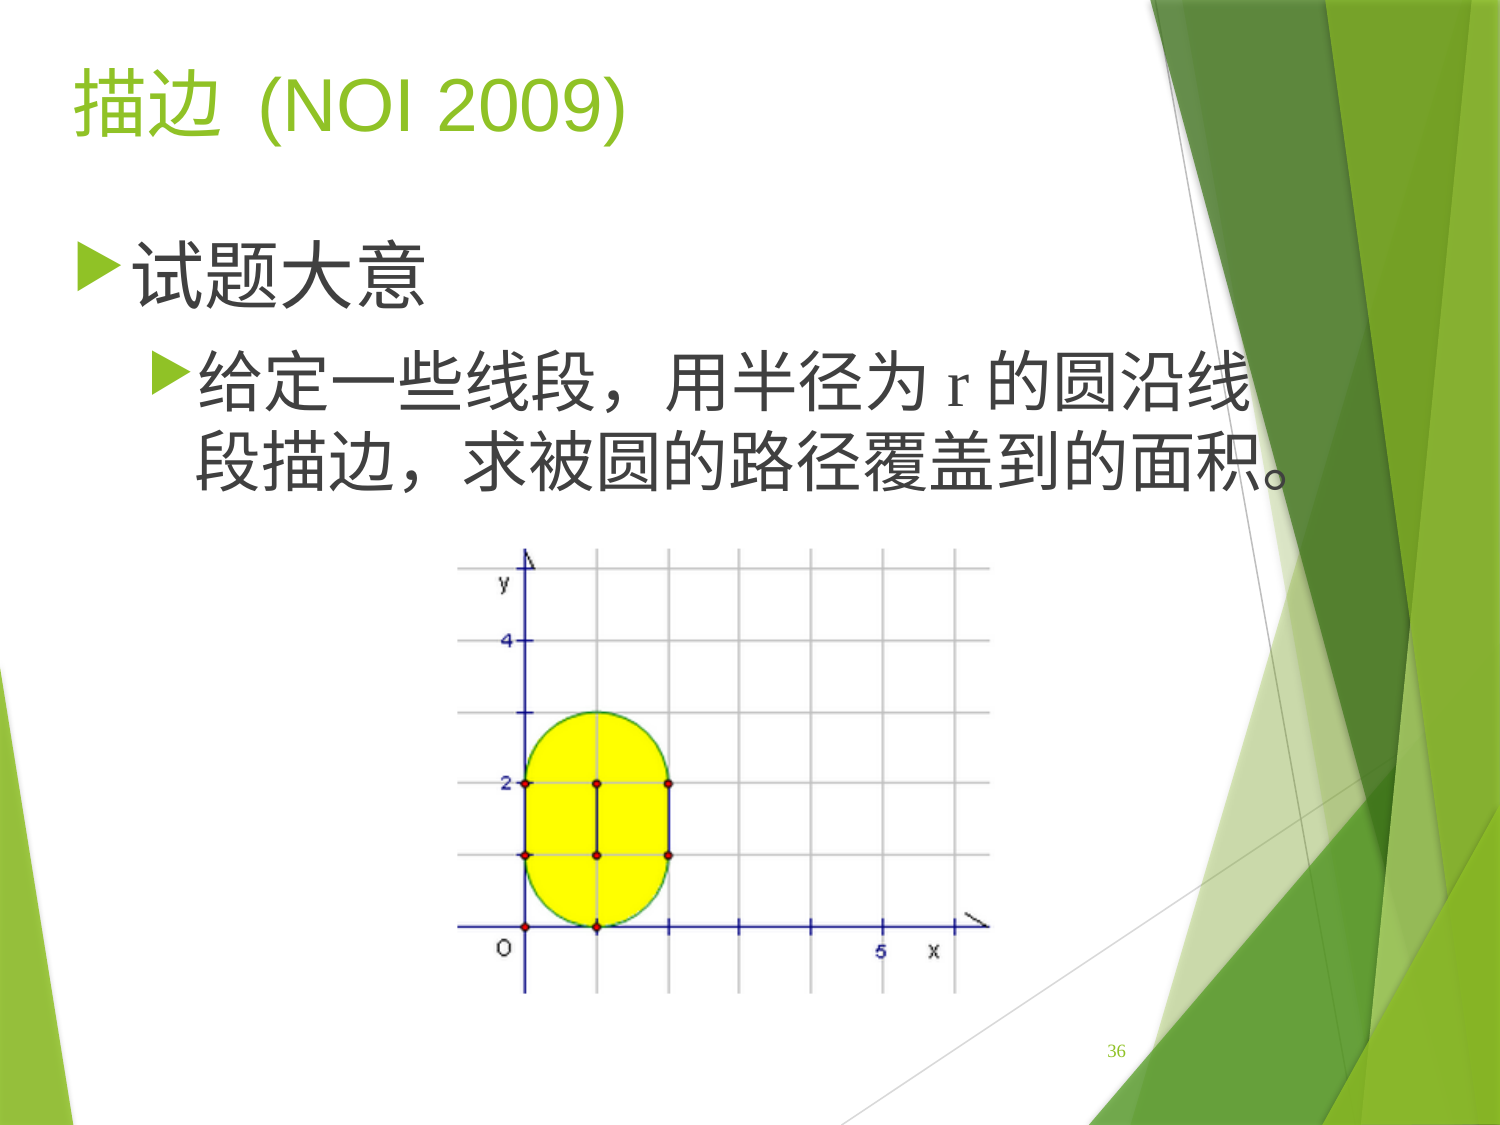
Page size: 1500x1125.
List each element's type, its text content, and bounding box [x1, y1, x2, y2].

list 试题大意 给定一些线段，用半径为r的圆沿线段描边，求被圆的路径覆盖到的面积。 [57, 221, 1298, 995]
slide_number 36 [1057, 1020, 1142, 1081]
picture [441, 538, 997, 1008]
title 描边 (NOI 2009) [57, 49, 1190, 209]
